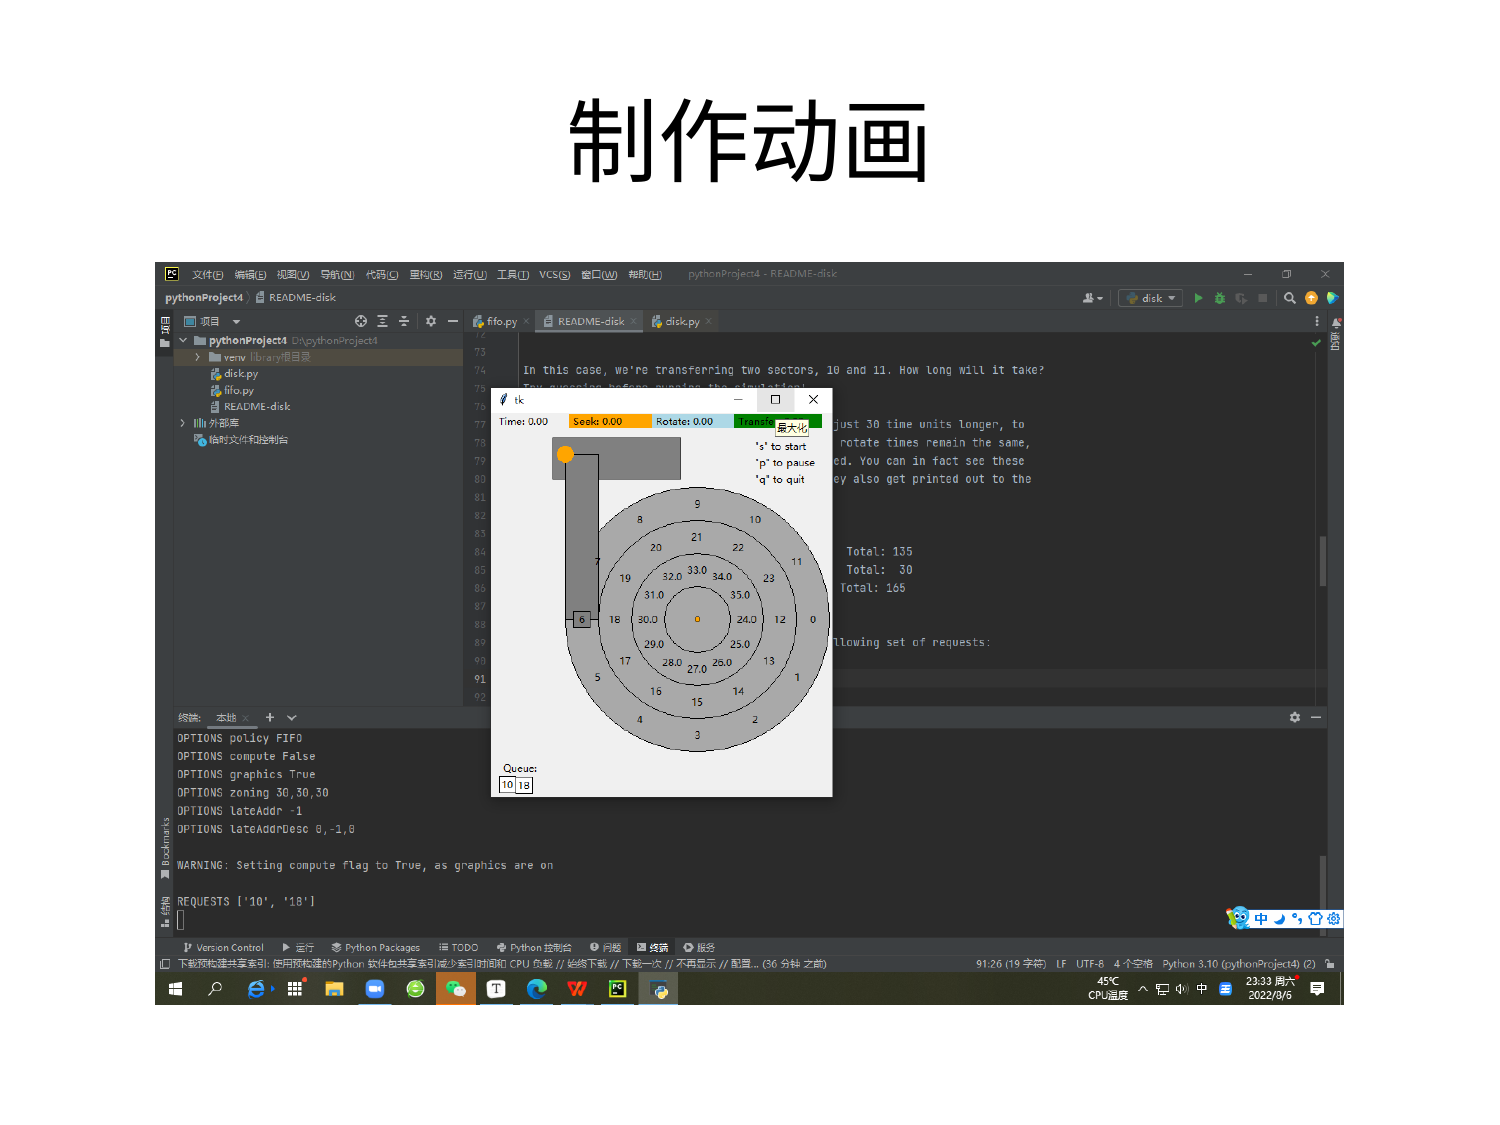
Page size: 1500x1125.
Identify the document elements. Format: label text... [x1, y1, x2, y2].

title 制作动画 [74, 44, 1426, 233]
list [155, 262, 1344, 1005]
